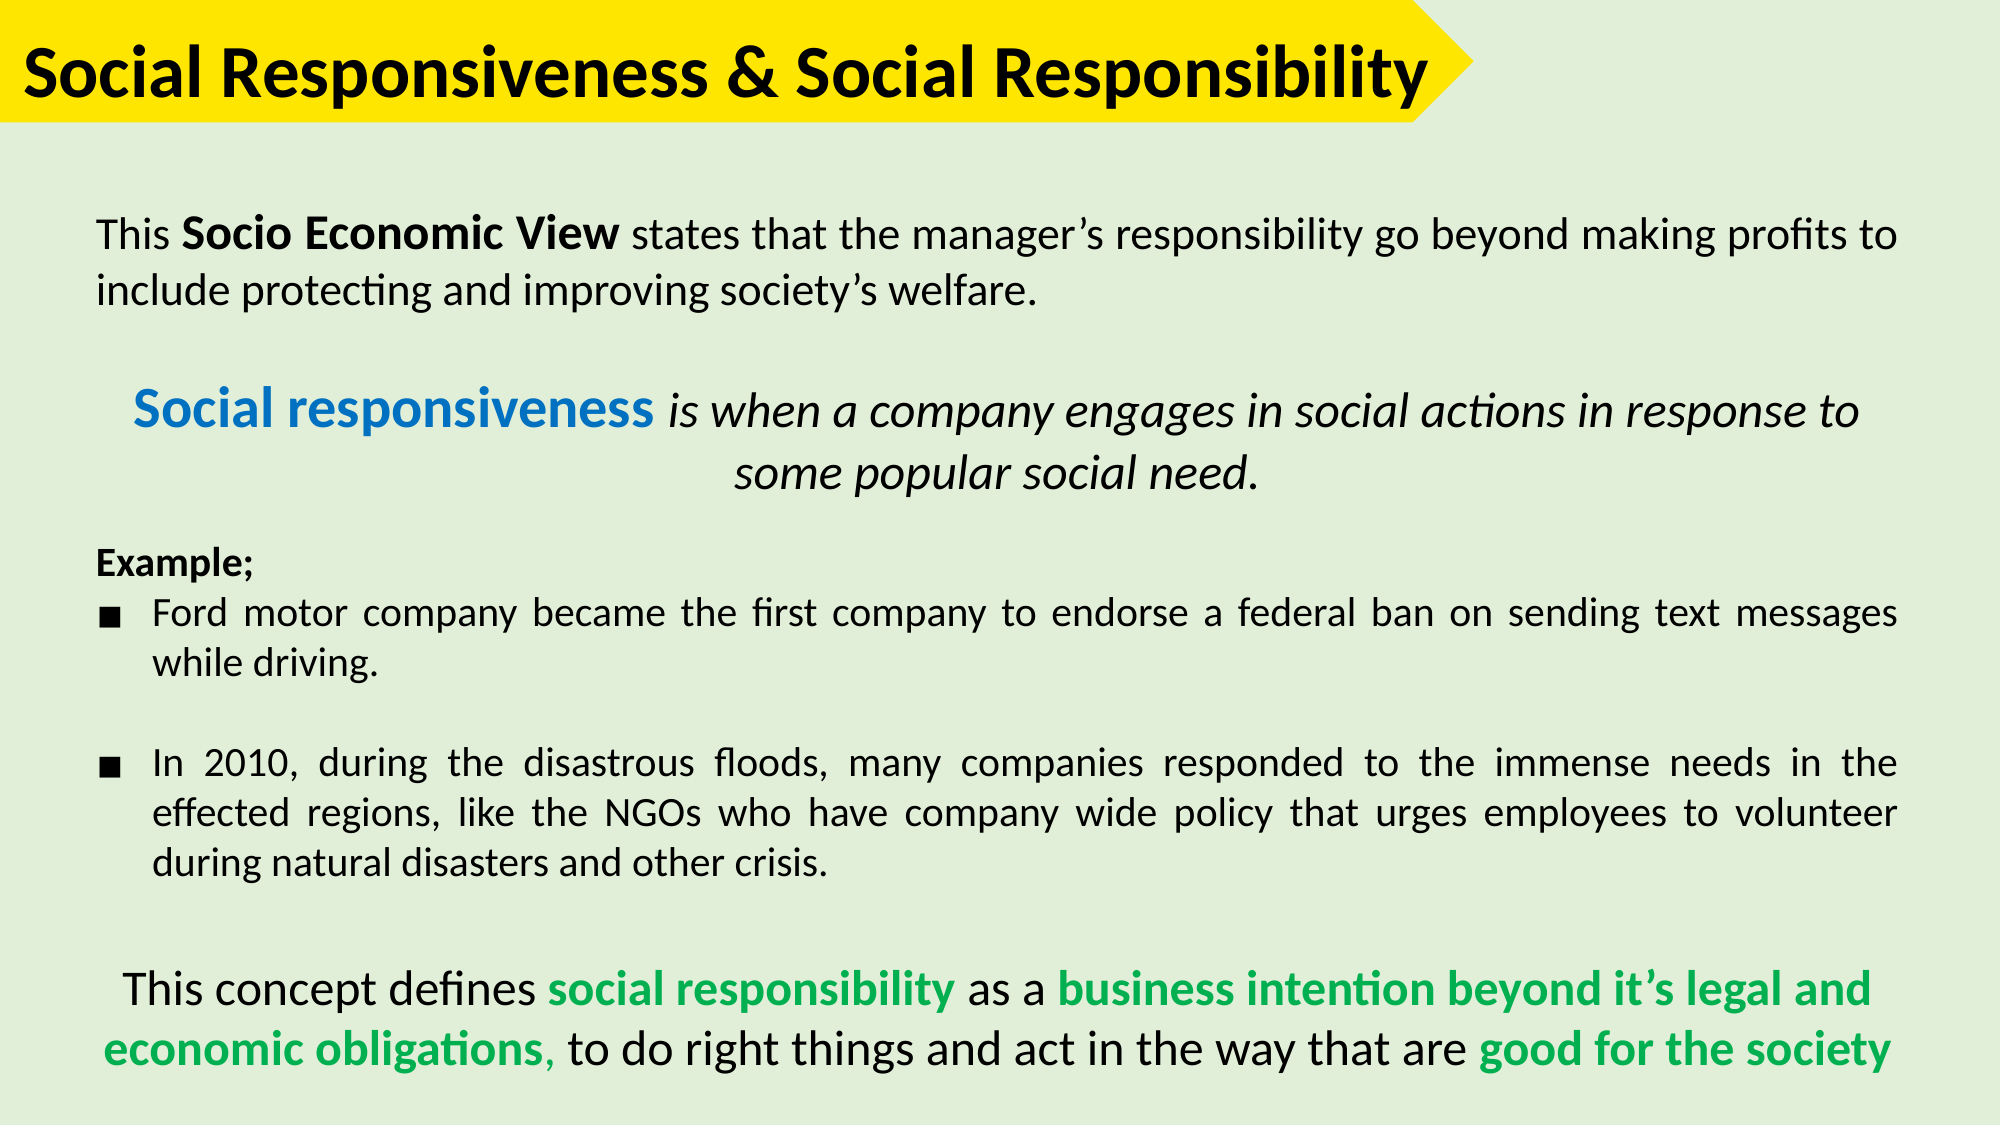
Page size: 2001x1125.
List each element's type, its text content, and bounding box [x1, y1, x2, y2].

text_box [0, 0, 1475, 123]
text_box This Socio Economic View states that the manager’s responsibility go beyond making profits to include protecting and improving society’s welfare. Social responsiveness is when a company engages in social actions in response to some popular social need. Example; Ford motor company became the first company to endorse a federal ban on sending text messages while driving. In 2010, during the disastrous floods, many companies responded to the immense needs in the effected regions, like the NGOs who have company wide policy that urges employees to volunteer during natural disasters and other crisis. This concept defines social responsibility as a business intention beyond it’s legal and economic obligations, to do right things and act in the way that are good for the society [80, 137, 1915, 1084]
